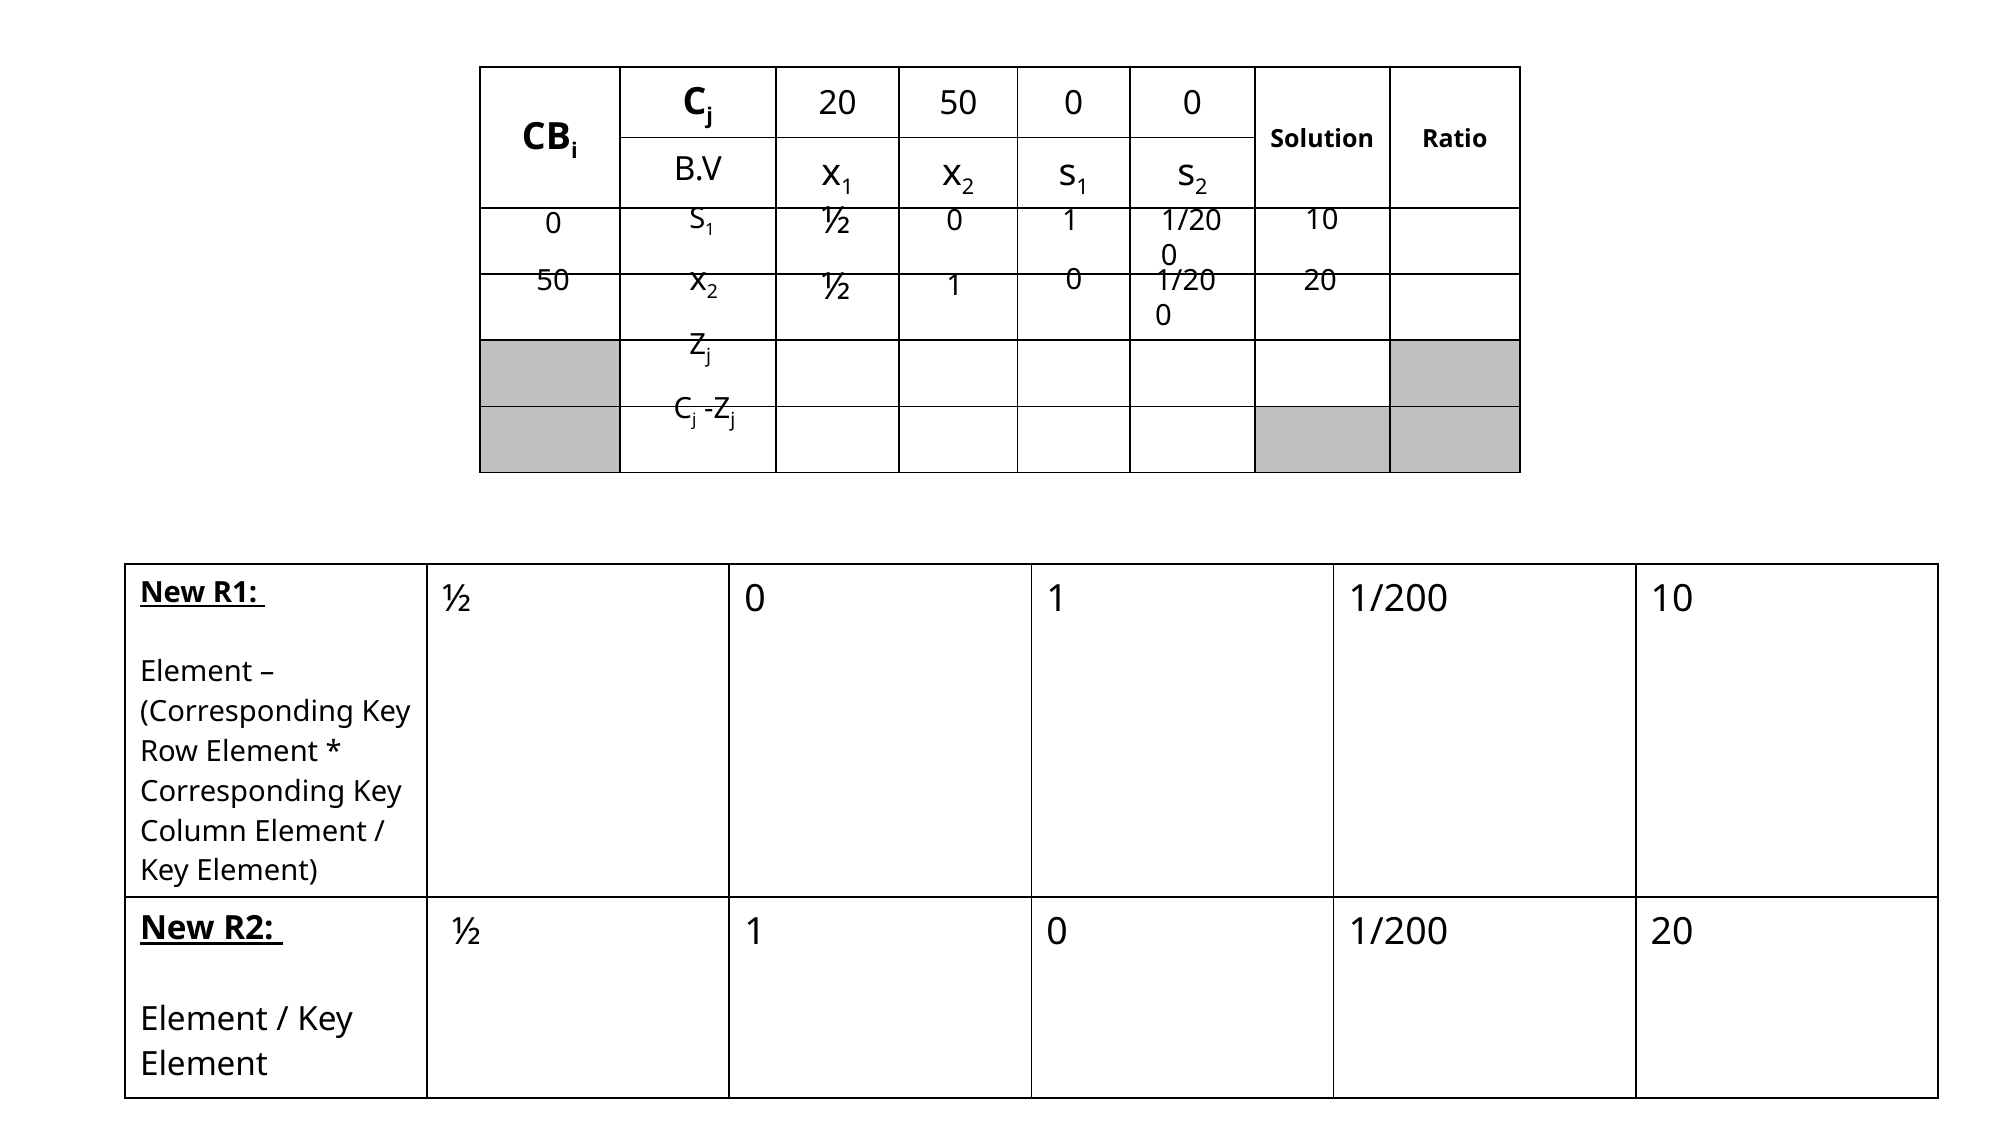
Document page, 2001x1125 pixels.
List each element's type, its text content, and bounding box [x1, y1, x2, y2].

table_header Ratio [1391, 68, 1519, 207]
table_cell [1018, 341, 1129, 406]
table_cell [1391, 275, 1519, 339]
table_cell [621, 209, 775, 273]
table_cell [1256, 341, 1389, 406]
table_header 1 [1032, 565, 1333, 896]
table_cell New R2: Element / Key Element [126, 898, 426, 1097]
table_cell [1018, 407, 1129, 472]
table_header 0 [1018, 68, 1129, 137]
text_box 0 [1050, 253, 1107, 303]
table_cell [1256, 275, 1389, 339]
table_cell [1131, 407, 1254, 472]
text_box Cj -Zj [658, 377, 757, 438]
text_box Zj [674, 313, 749, 374]
table_header New R1: Element – (Corresponding Key Row Element * Corresponding Key Column Element / Key Element) [126, 565, 426, 896]
table_cell [481, 209, 619, 273]
text_box 0 [530, 197, 586, 247]
table_cell 20 [1637, 898, 1937, 1097]
table_cell [621, 407, 775, 472]
table_cell [1248, 279, 1254, 339]
text_box ½ [806, 188, 869, 249]
table_header Solution [1256, 68, 1389, 207]
table_cell [621, 341, 775, 406]
table_cell ½ [428, 898, 728, 1097]
table_cell [777, 407, 898, 472]
text_box ½ [806, 254, 869, 314]
table_cell [900, 407, 1017, 472]
text_box 1/200 [1140, 254, 1248, 339]
table_cell [1391, 407, 1519, 472]
text_box 10 [1290, 192, 1365, 243]
table_cell [1018, 275, 1129, 339]
table_cell [1131, 209, 1146, 273]
table_header 1/200 [1334, 565, 1635, 896]
table_header 0 [730, 565, 1031, 896]
text_box 50 [521, 254, 596, 304]
text_box 1/200 [1146, 194, 1254, 279]
text_box 20 [1288, 254, 1363, 305]
table_cell [621, 275, 775, 339]
text_box 1 [1047, 193, 1104, 244]
table_cell x1 [777, 138, 898, 207]
table_cell [1131, 275, 1140, 339]
table_cell [1018, 209, 1129, 273]
table_cell x2 [900, 138, 1017, 207]
table_header 0 [1131, 68, 1254, 137]
table_cell [481, 341, 619, 406]
table_cell [481, 275, 619, 339]
table_cell [1131, 341, 1254, 406]
table_cell [1256, 209, 1389, 273]
table_header CBi [481, 68, 619, 207]
table_header Cj [621, 68, 775, 137]
table_cell 0 [1032, 898, 1333, 1097]
table_cell [1391, 209, 1519, 273]
table_header 50 [900, 68, 1017, 137]
table_cell [900, 341, 1017, 406]
text_box 0 [931, 193, 988, 244]
table_cell B.V [621, 138, 775, 207]
table_cell [1256, 407, 1389, 472]
table_header 20 [777, 68, 898, 137]
table_cell 1/200 [1334, 898, 1635, 1097]
text_box S1 [674, 192, 749, 247]
table_cell s2 [1131, 138, 1254, 207]
text_box x2 [674, 249, 749, 310]
table_cell [777, 209, 898, 273]
table_header ½ [428, 565, 728, 896]
text_box 1 [931, 259, 988, 309]
table_cell [777, 341, 898, 406]
table_cell 1 [730, 898, 1031, 1097]
table_cell [900, 209, 1017, 273]
table_cell [777, 275, 898, 339]
table_cell s1 [1018, 138, 1129, 207]
table_cell [1391, 341, 1519, 406]
table_cell [481, 407, 619, 472]
table_cell [900, 275, 1017, 339]
table_header 10 [1637, 565, 1937, 896]
